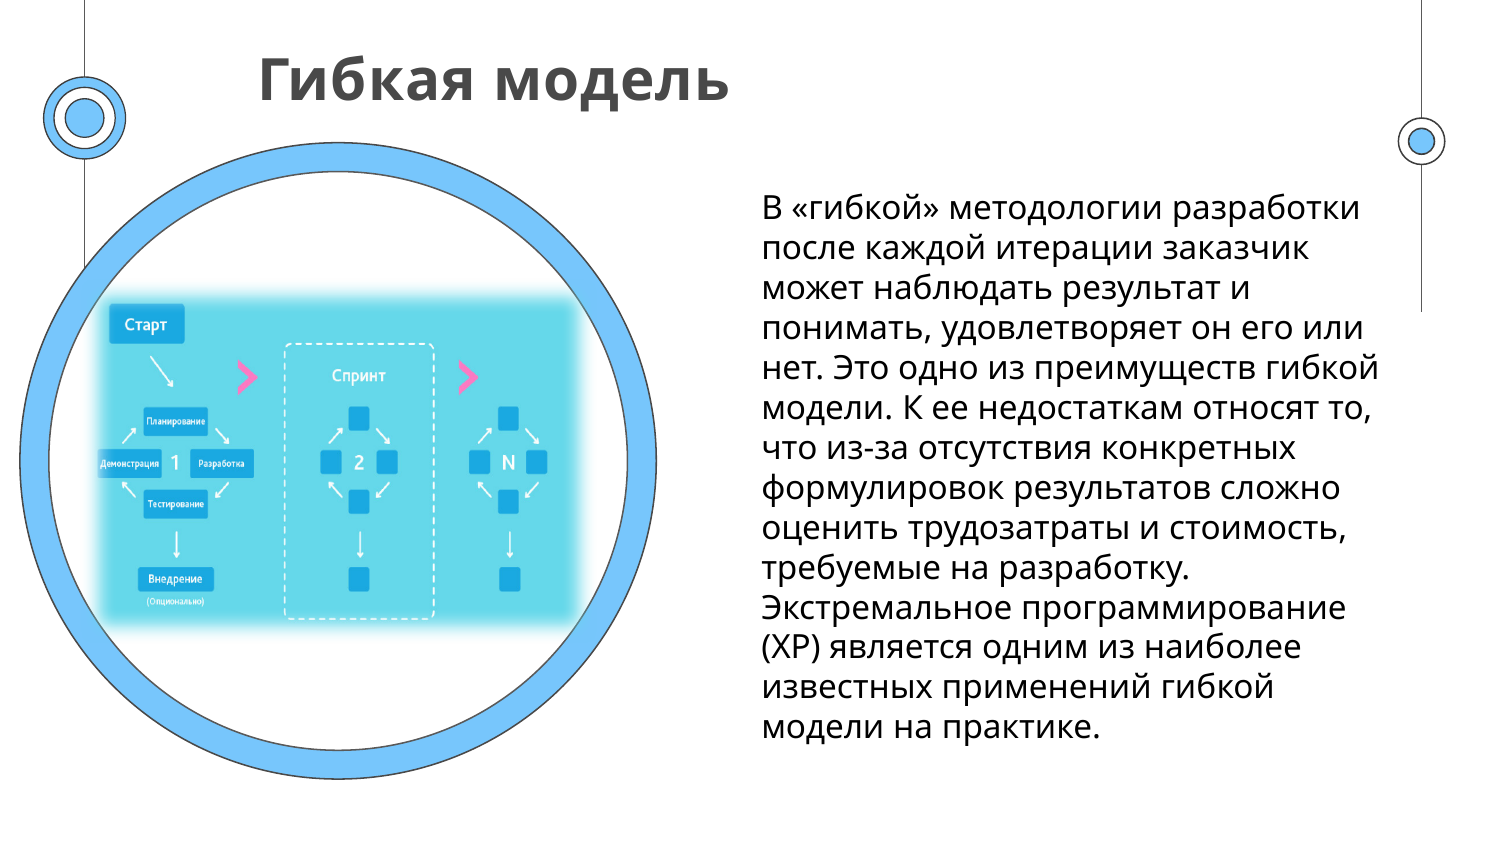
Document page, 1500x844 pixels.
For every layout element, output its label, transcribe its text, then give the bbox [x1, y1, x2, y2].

picture [79, 278, 597, 644]
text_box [19, 142, 657, 780]
subtitle В «гибкой» методологии разработки после каждой итерации заказчик может наблюдать результат и понимать, удовлетворяет он его или нет. Это одно из преимуществ гибкой модели. К ее недостаткам относят то, что из-за отсутствия конкретных формулировок результатов сложно оценить трудозатраты и стоимость, требуемые на разработку. Экстремальное программирование (XP) является одним из наиболее известных применений гибкой модели на практике. [671, 171, 1422, 414]
text_box Гибкая модель [242, 42, 783, 128]
